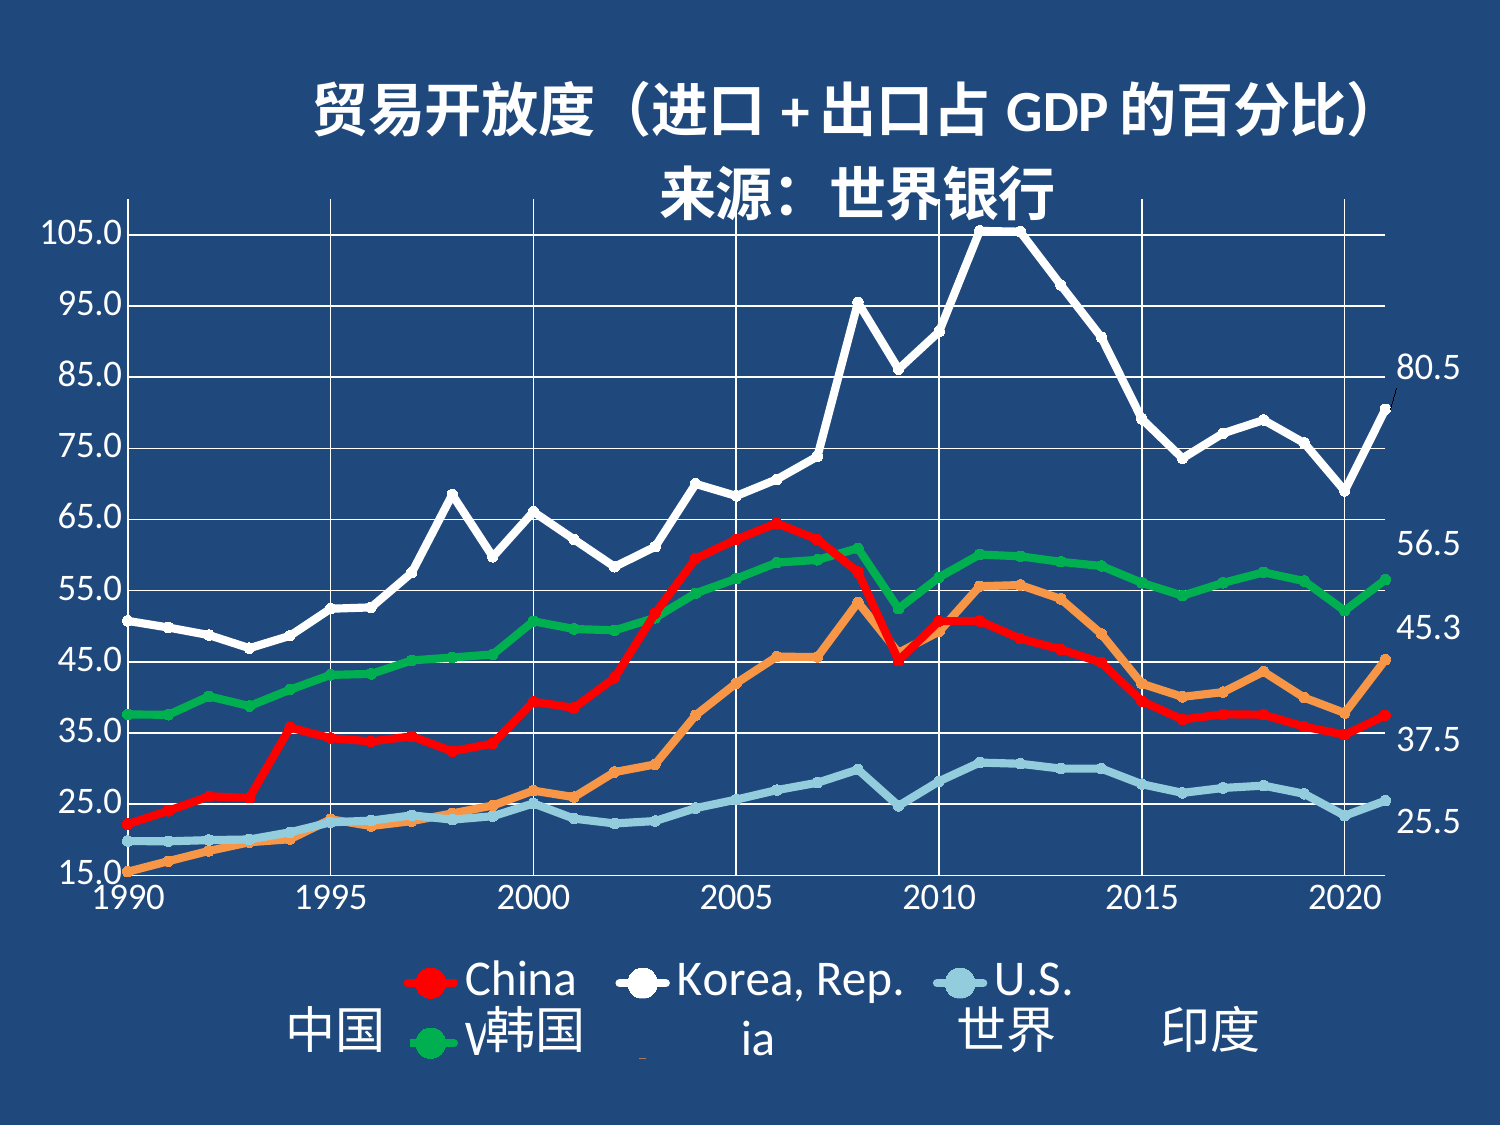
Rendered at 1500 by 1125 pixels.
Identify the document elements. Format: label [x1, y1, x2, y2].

chart [38, 46, 1461, 1079]
